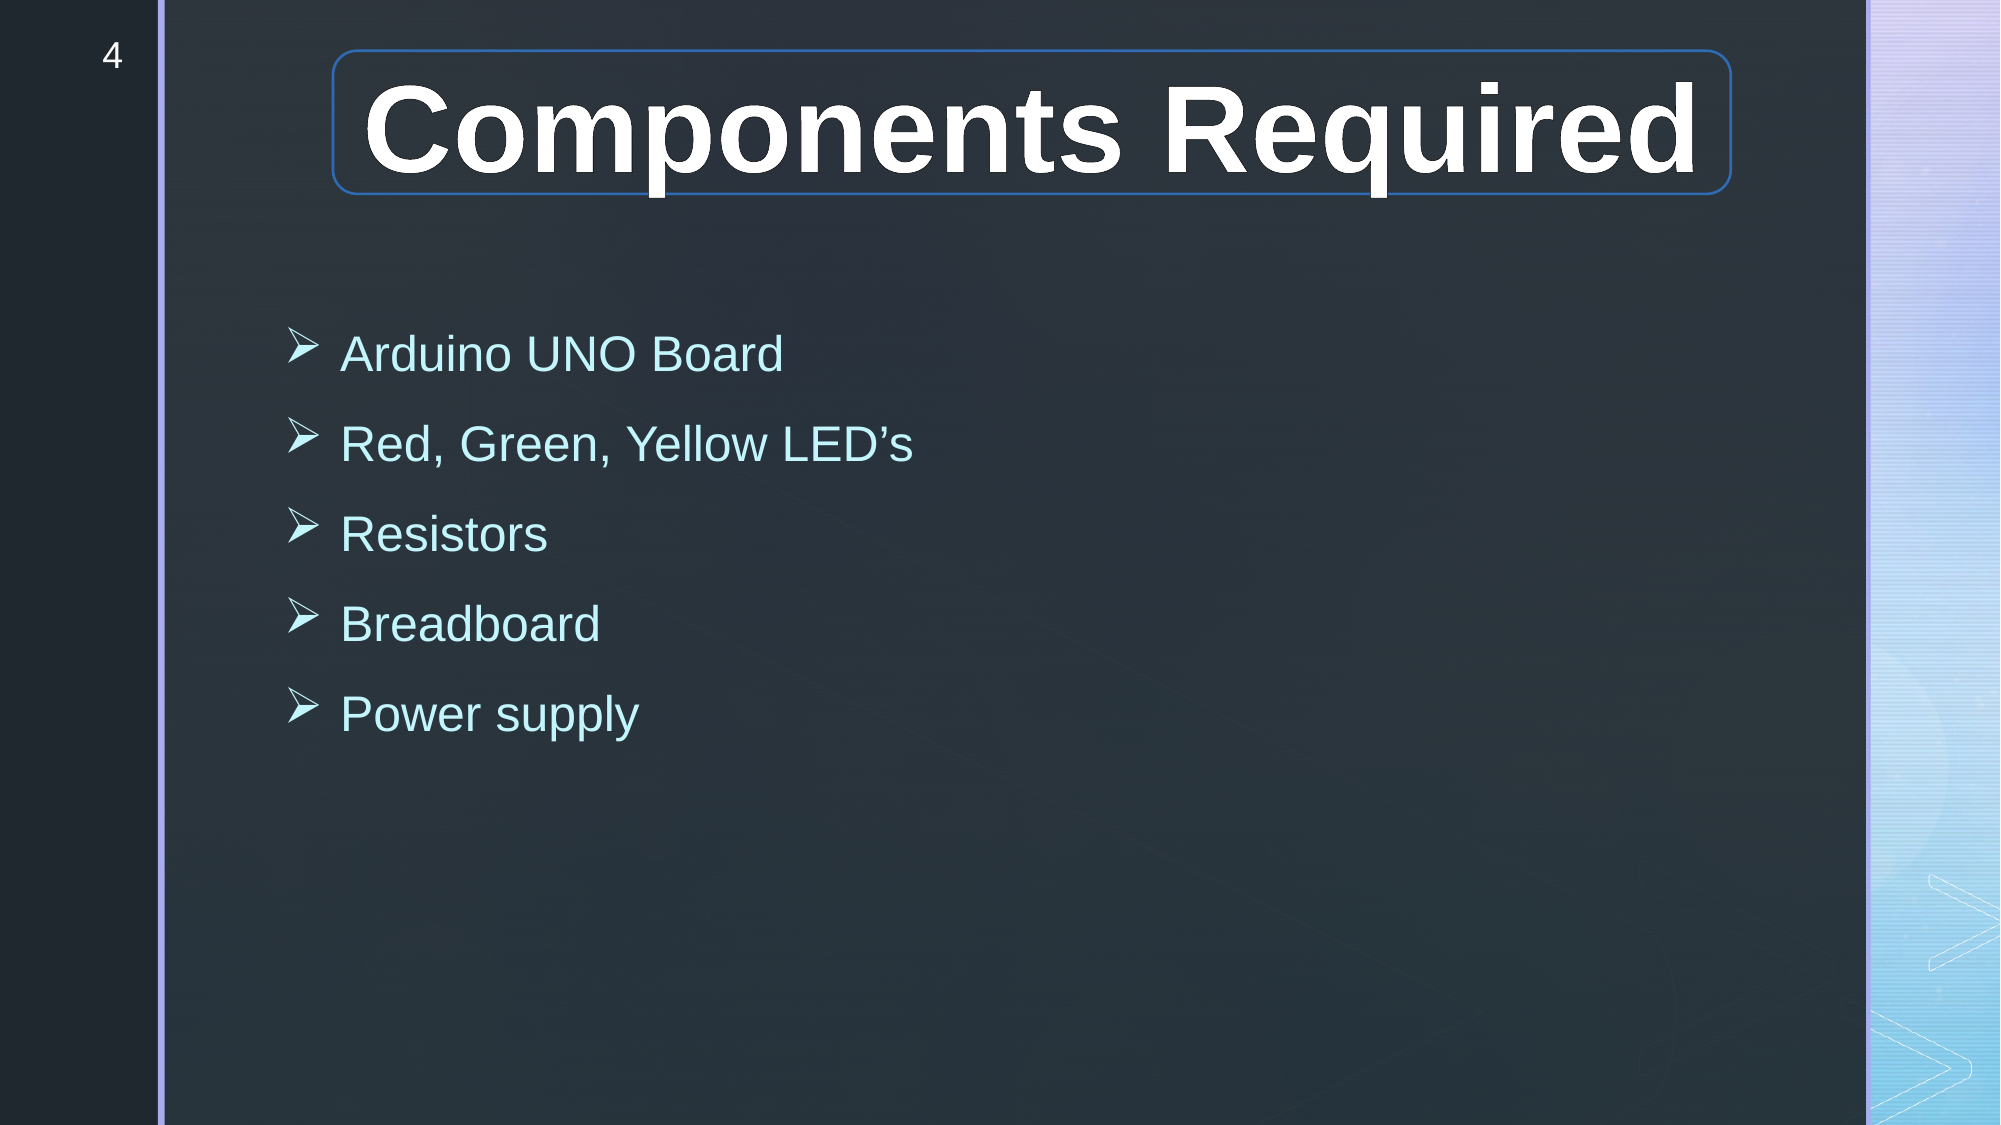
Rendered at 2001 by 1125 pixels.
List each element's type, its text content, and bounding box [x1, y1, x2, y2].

picture [1871, 0, 2001, 1125]
slide_number 4 [25, 26, 131, 80]
text_box Components Required [331, 49, 1733, 196]
text_box Arduino UNO Board Red, Green, Yellow LED’s Resistors Breadboard Power supply [269, 193, 1496, 815]
